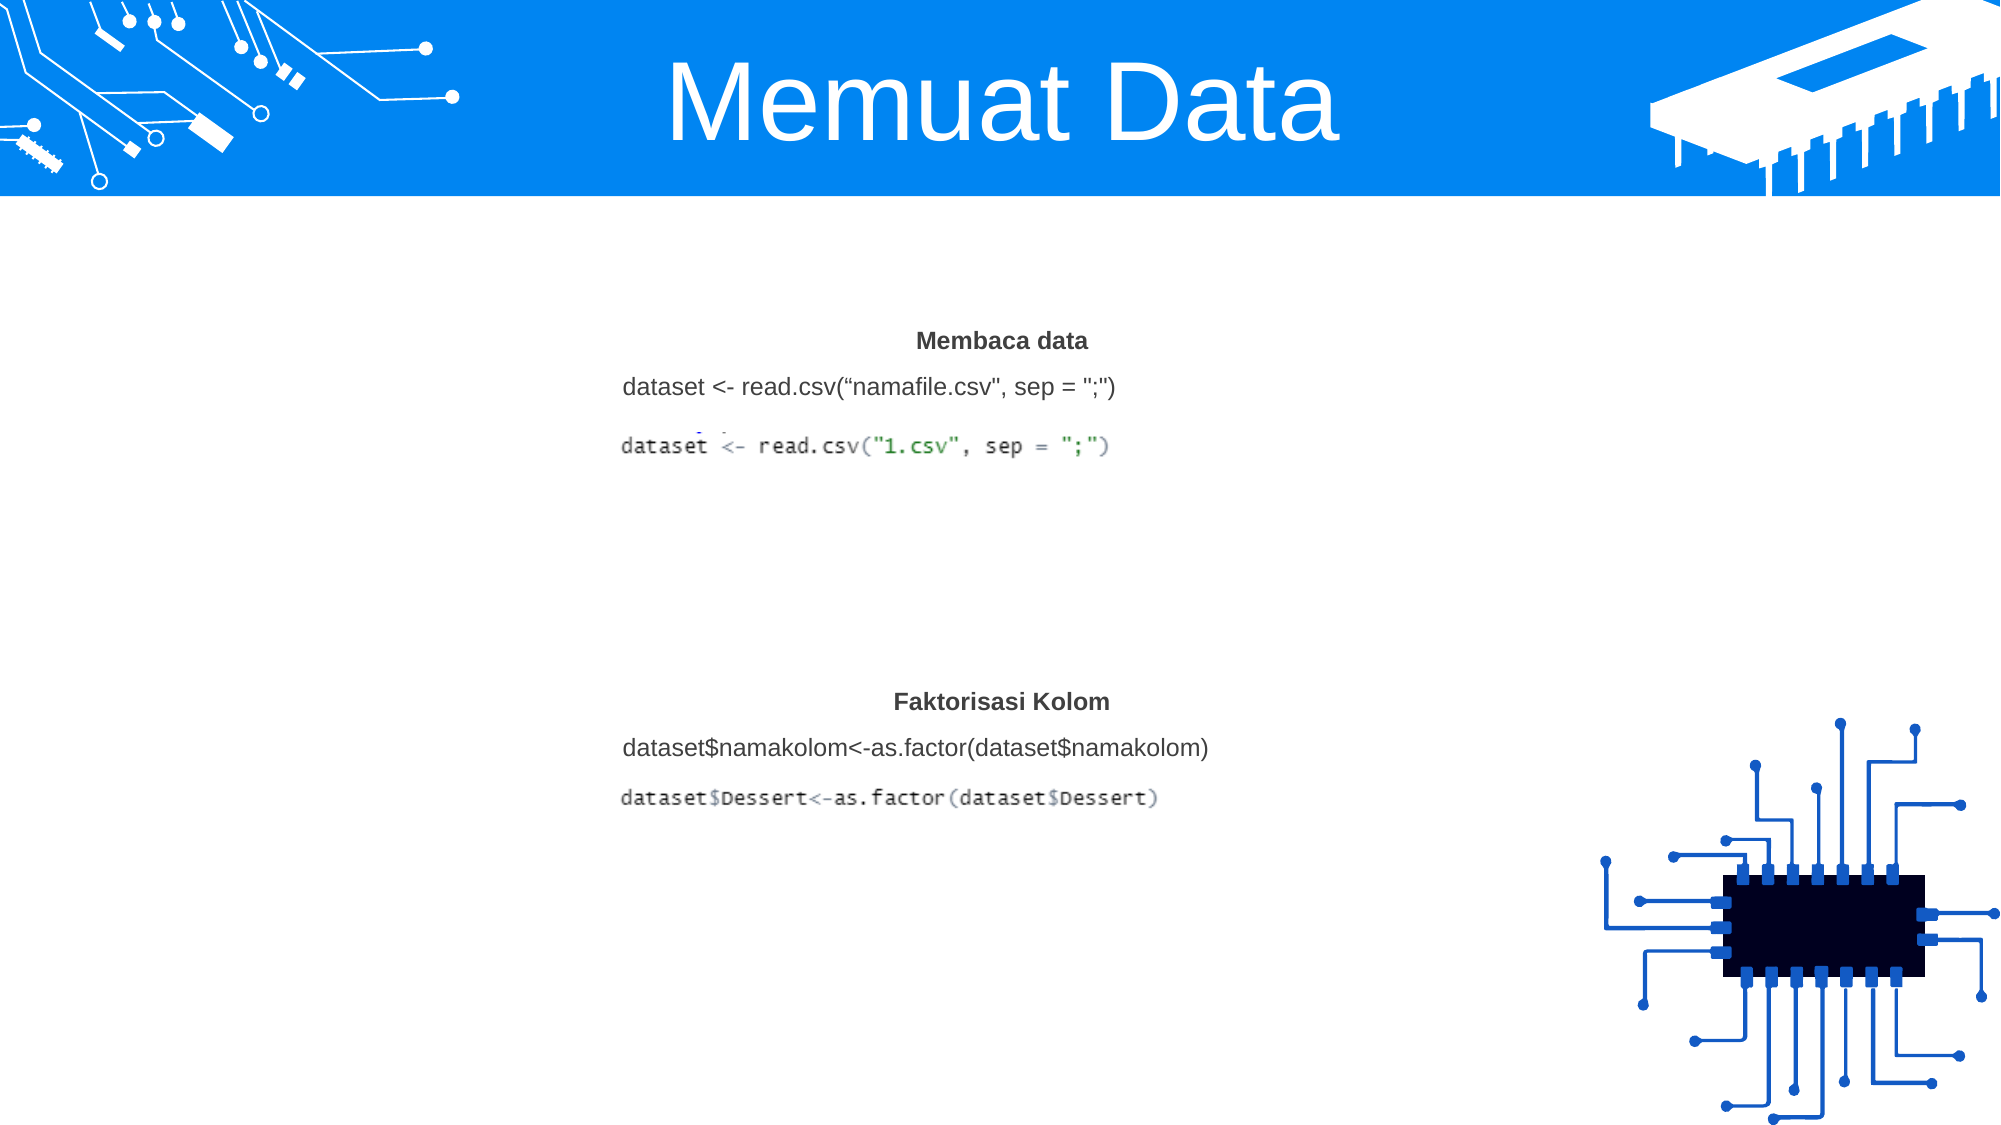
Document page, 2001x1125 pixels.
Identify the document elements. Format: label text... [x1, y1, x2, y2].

picture [618, 432, 1111, 460]
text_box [607, 317, 1373, 409]
list Memuat Data [53, 44, 1952, 164]
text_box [1600, 717, 2000, 1125]
picture [615, 786, 1163, 813]
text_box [607, 678, 1373, 770]
